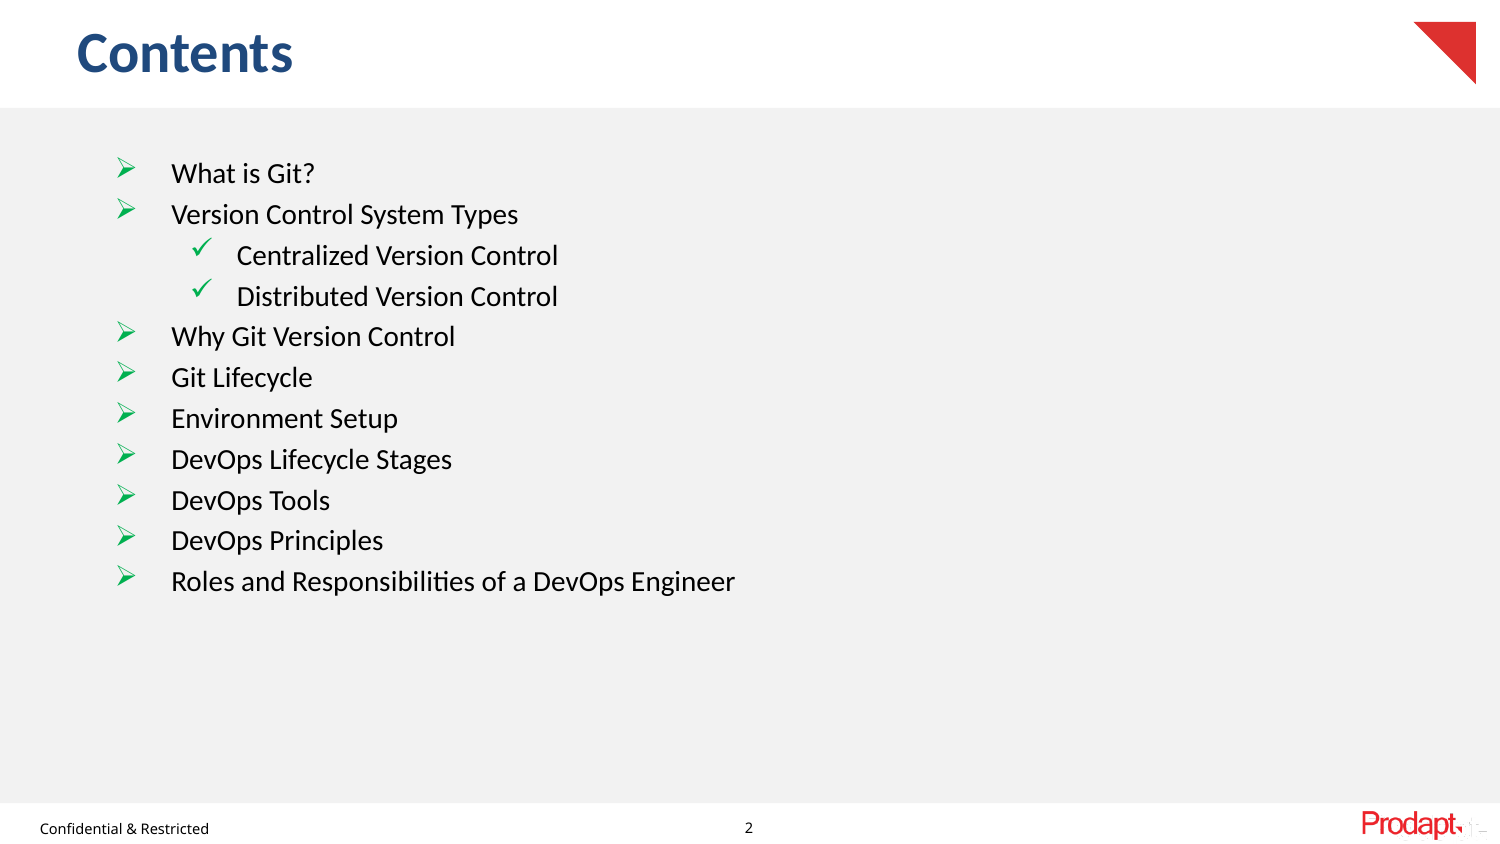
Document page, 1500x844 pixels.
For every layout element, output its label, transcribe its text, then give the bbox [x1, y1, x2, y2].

title Contents [62, 0, 1475, 108]
slide_number 2 [717, 817, 781, 841]
list What is Git? Version Control System Types Centralized Version Control Distributed Version Control Why Git Version Control Git Lifecycle Environment Setup DevOps Lifecycle Stages DevOps Tools DevOps Principles Roles and Responsibilities of a DevOps Engineer [99, 146, 850, 807]
picture [1360, 809, 1487, 844]
